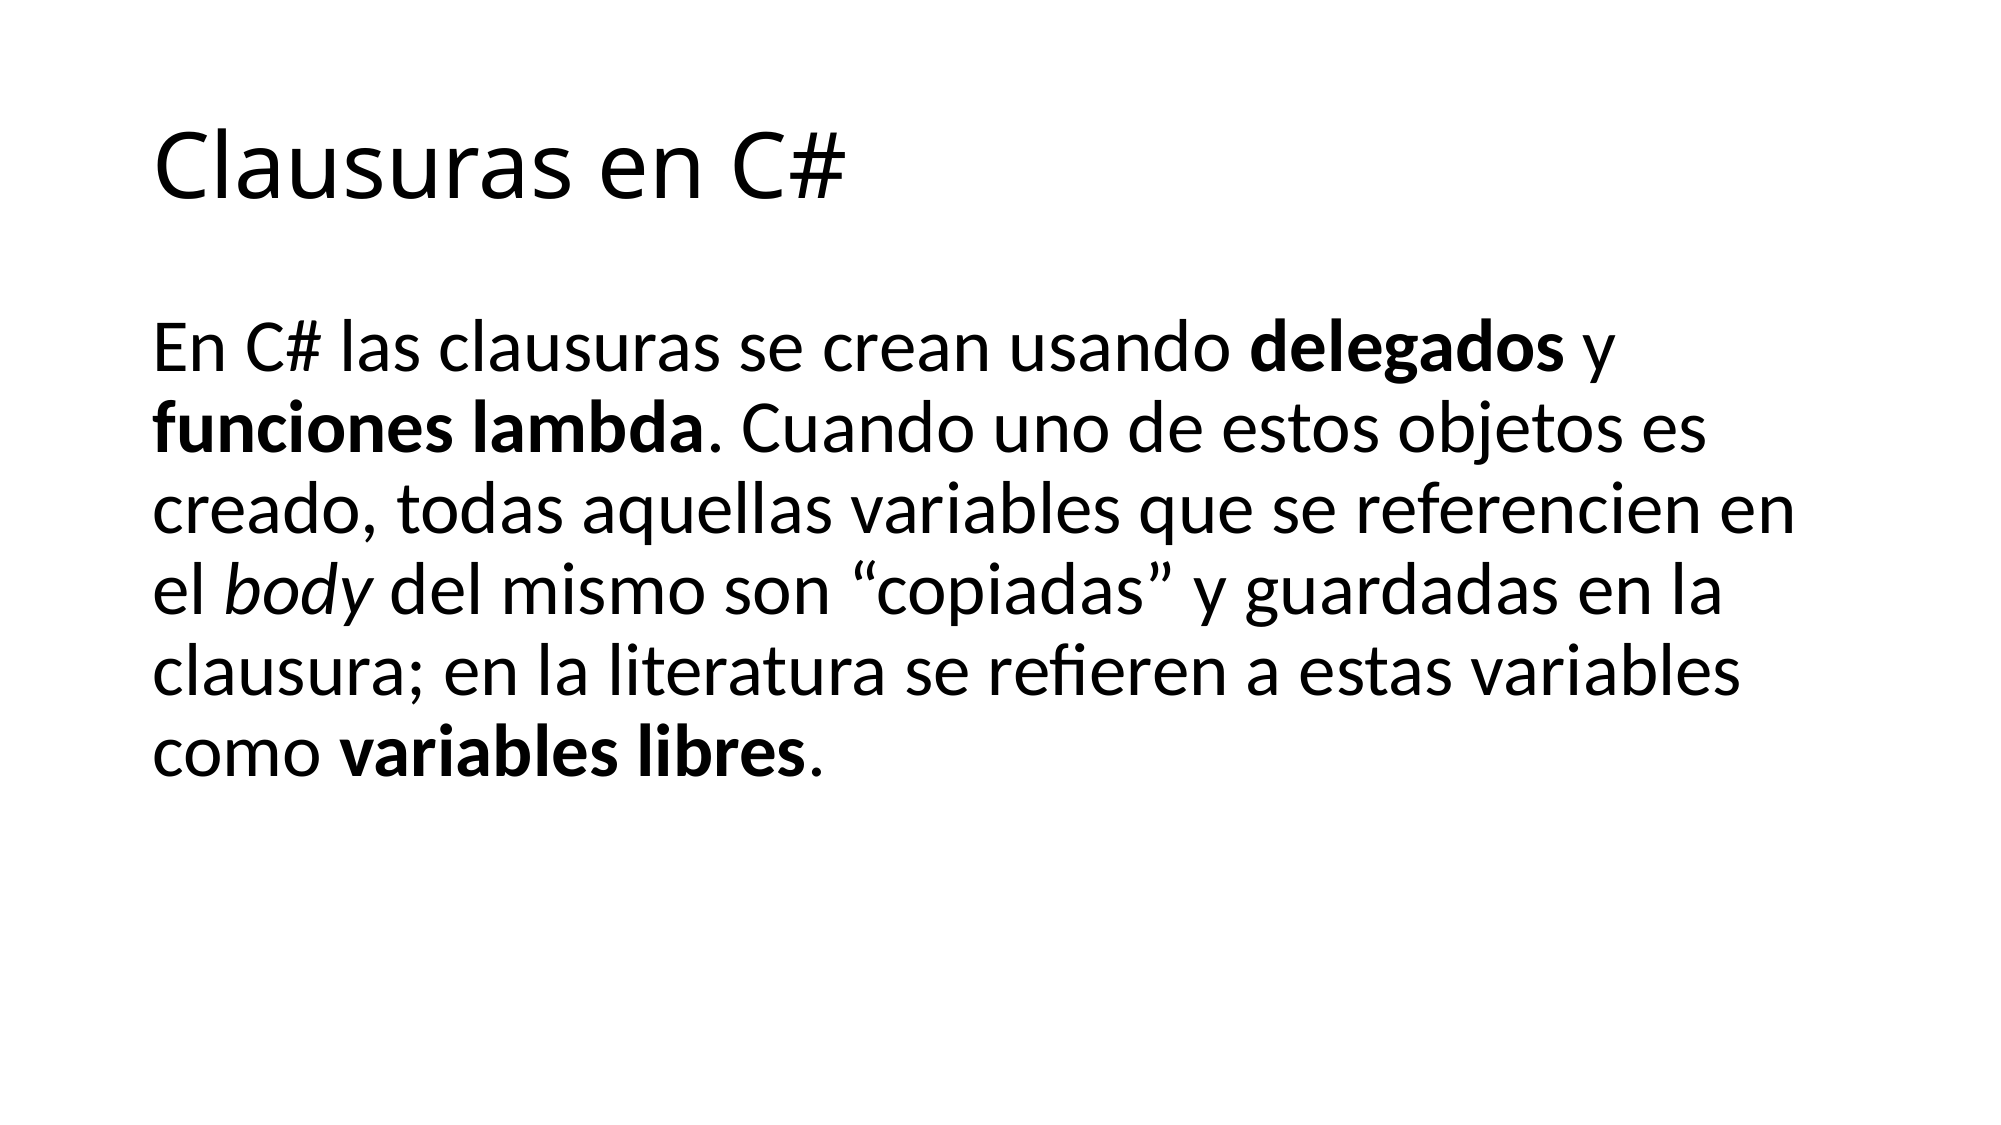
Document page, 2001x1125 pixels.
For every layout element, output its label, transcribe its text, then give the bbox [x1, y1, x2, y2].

list En C# las clausuras se crean usando delegados y funciones lambda. Cuando uno de estos objetos es creado, todas aquellas variables que se referencien en el body del mismo son “copiadas” y guardadas en la clausura; en la literatura se refieren a estas variables como variables libres. [137, 299, 1863, 1014]
title Clausuras en C# [137, 59, 1863, 278]
